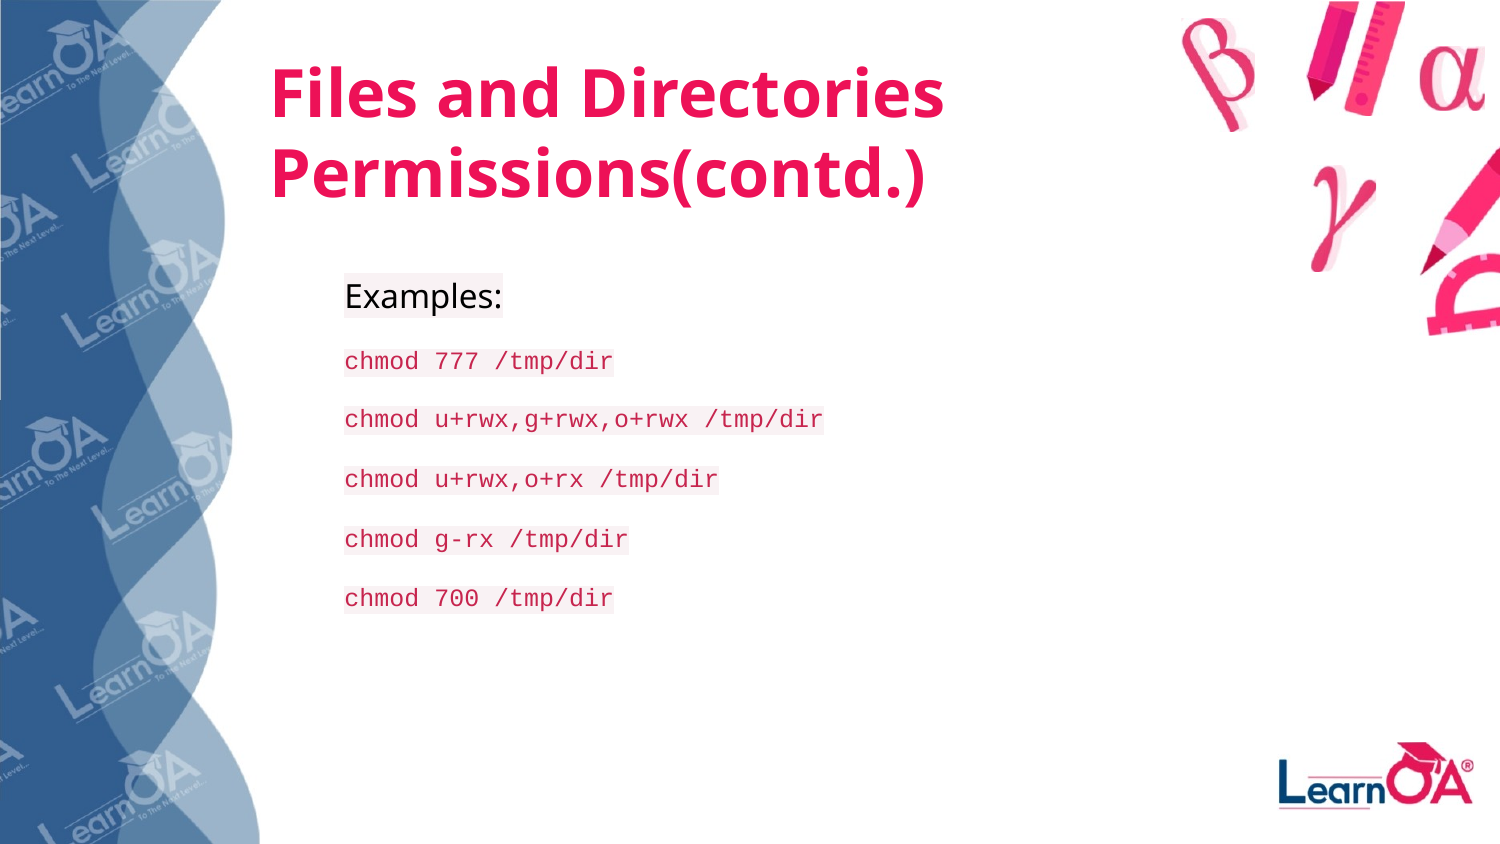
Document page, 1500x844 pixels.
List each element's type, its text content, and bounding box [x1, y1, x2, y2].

title Files and Directories Permissions(contd.) [254, 35, 1341, 210]
picture [1310, 165, 1377, 272]
picture [1419, 146, 1500, 336]
text_box Examples: chmod 777 /tmp/dir chmod u+rwx,g+rwx,o+rwx /tmp/dir chmod u+rwx,o+rx /tmp/dir chmod g-rx /tmp/dir chmod 700 /tmp/dir [254, 232, 1265, 716]
picture [1181, 18, 1255, 35]
picture [1419, 46, 1485, 111]
picture [1277, 742, 1474, 811]
picture [1306, 1, 1405, 116]
picture [0, 0, 261, 844]
